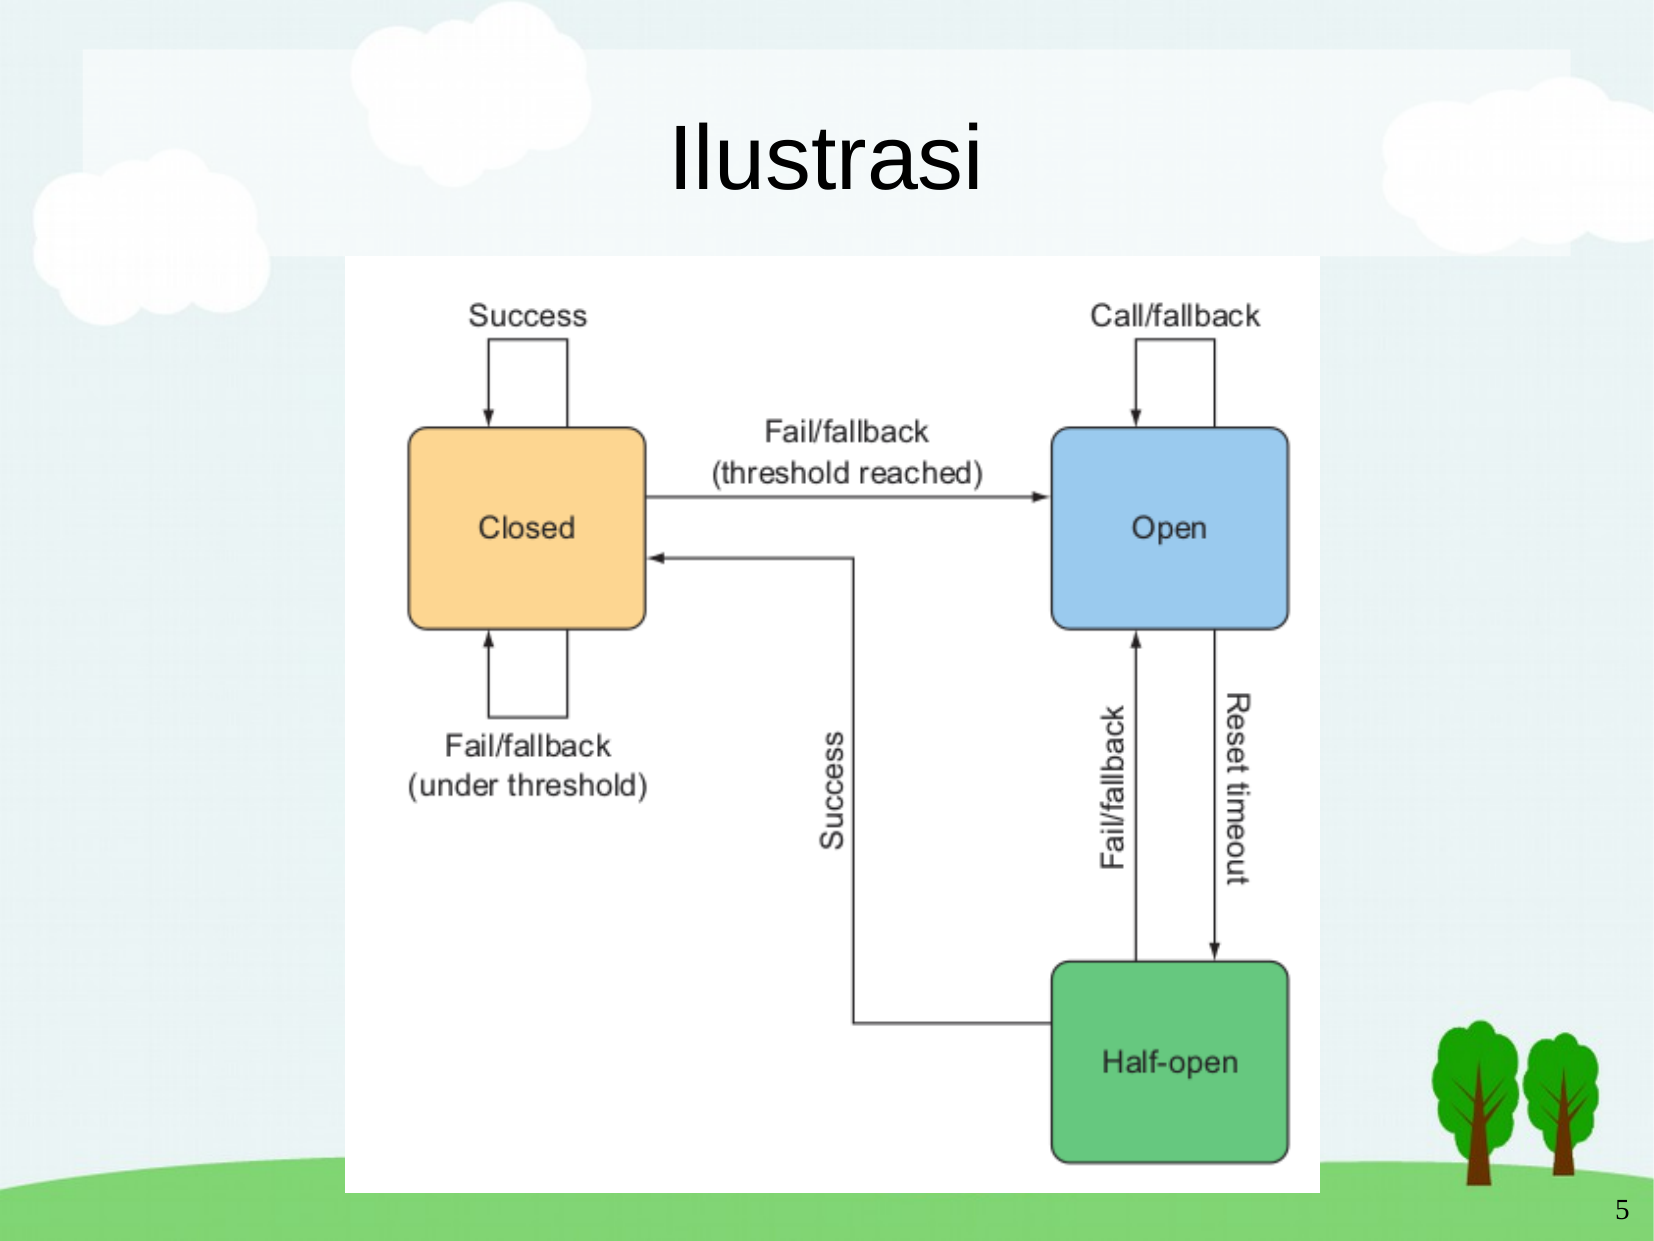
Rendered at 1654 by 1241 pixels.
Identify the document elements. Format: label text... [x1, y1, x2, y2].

title Ilustrasi [82, 49, 1571, 257]
slide_number 5 [1244, 1190, 1630, 1241]
picture [0, 0, 1654, 1241]
